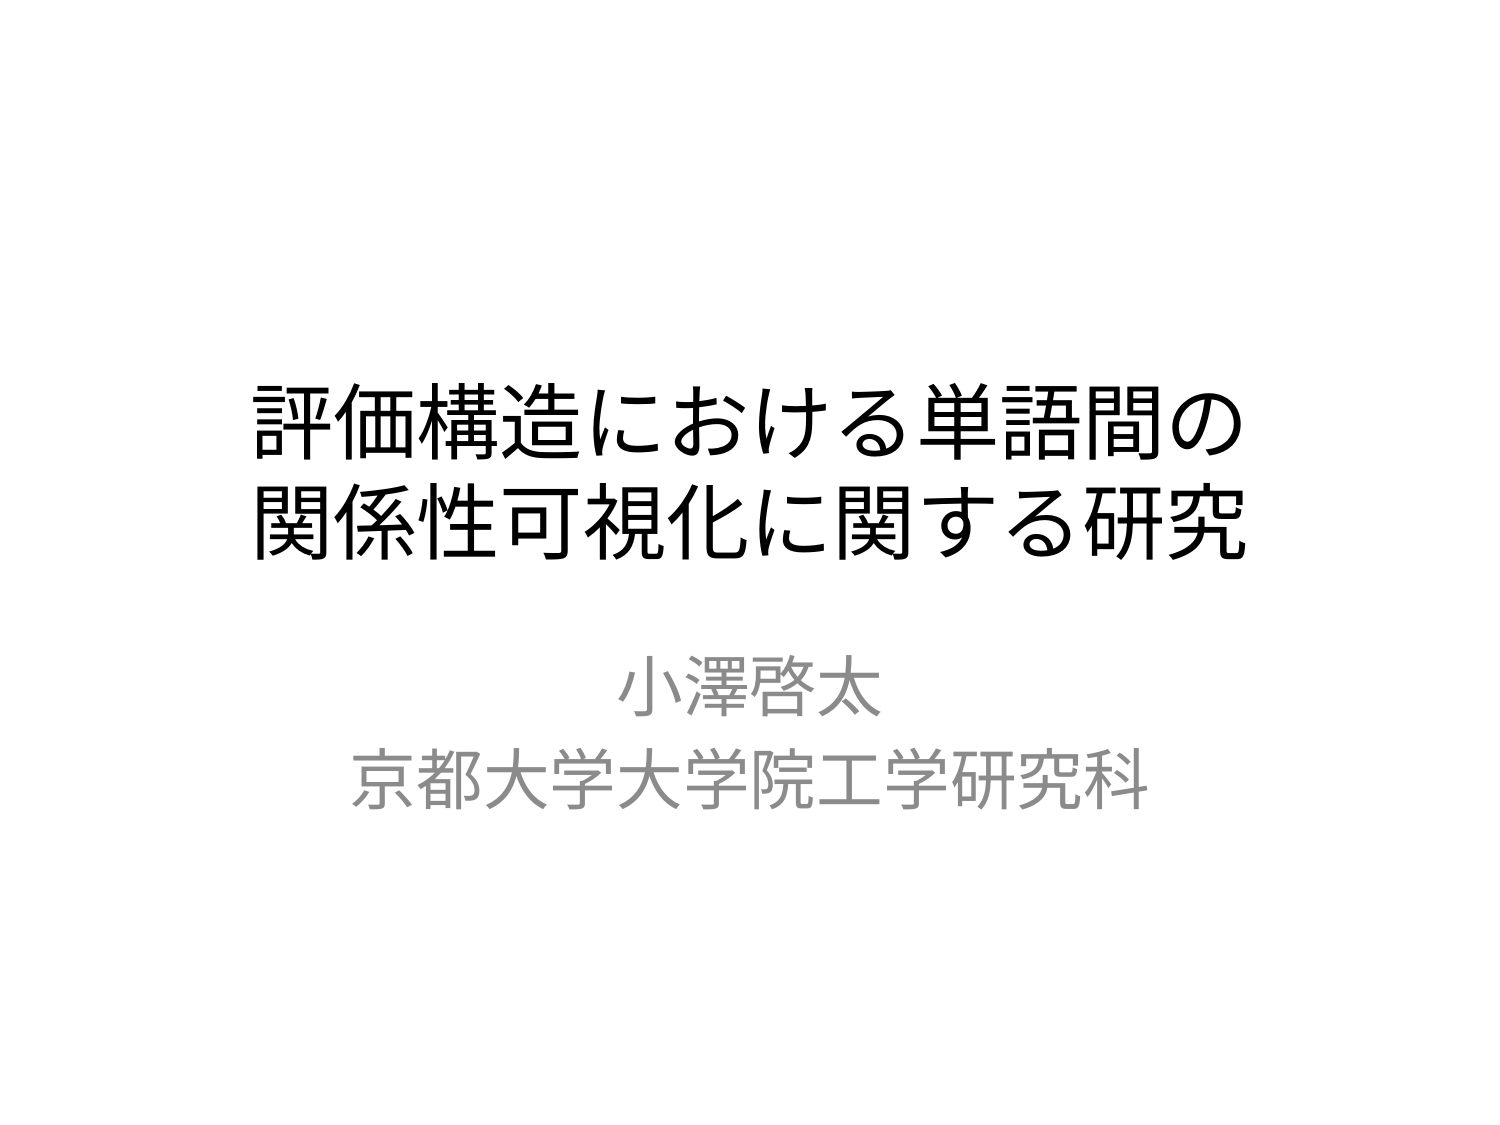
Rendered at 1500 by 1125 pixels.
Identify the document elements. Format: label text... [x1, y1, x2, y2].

title 評価構造における単語間の 関係性可視化に関する研究 [112, 349, 1388, 591]
subtitle 小澤啓太 京都大学大学院工学研究科 [225, 637, 1275, 925]
